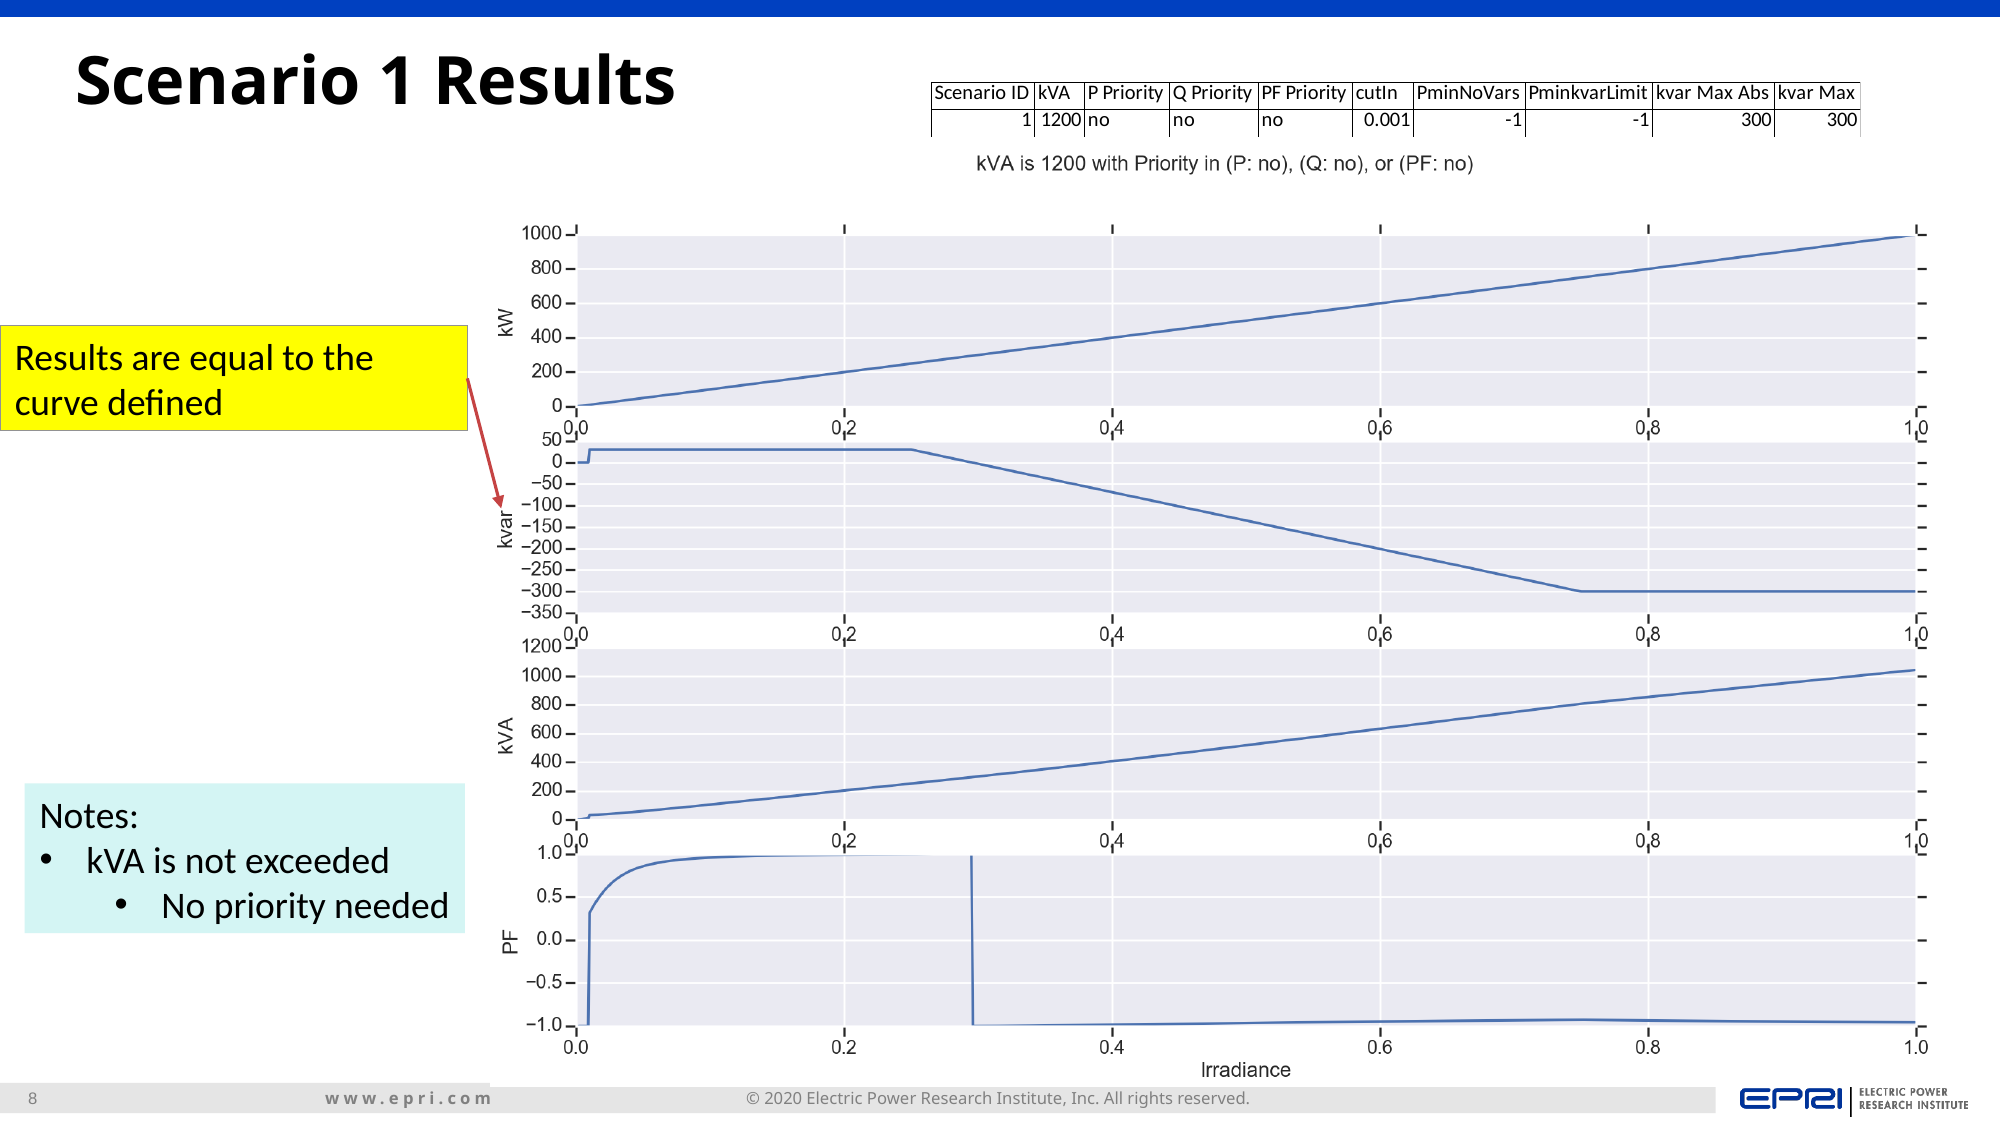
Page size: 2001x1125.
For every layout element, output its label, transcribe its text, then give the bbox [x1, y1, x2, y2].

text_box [467, 379, 502, 509]
title Scenario 1 Results [59, 29, 1936, 151]
picture [490, 149, 1968, 1117]
text_box Results are equal to the curve defined [0, 325, 468, 431]
text_box Notes: kVA is not exceeded No priority needed [24, 783, 465, 934]
picture [930, 81, 1861, 138]
